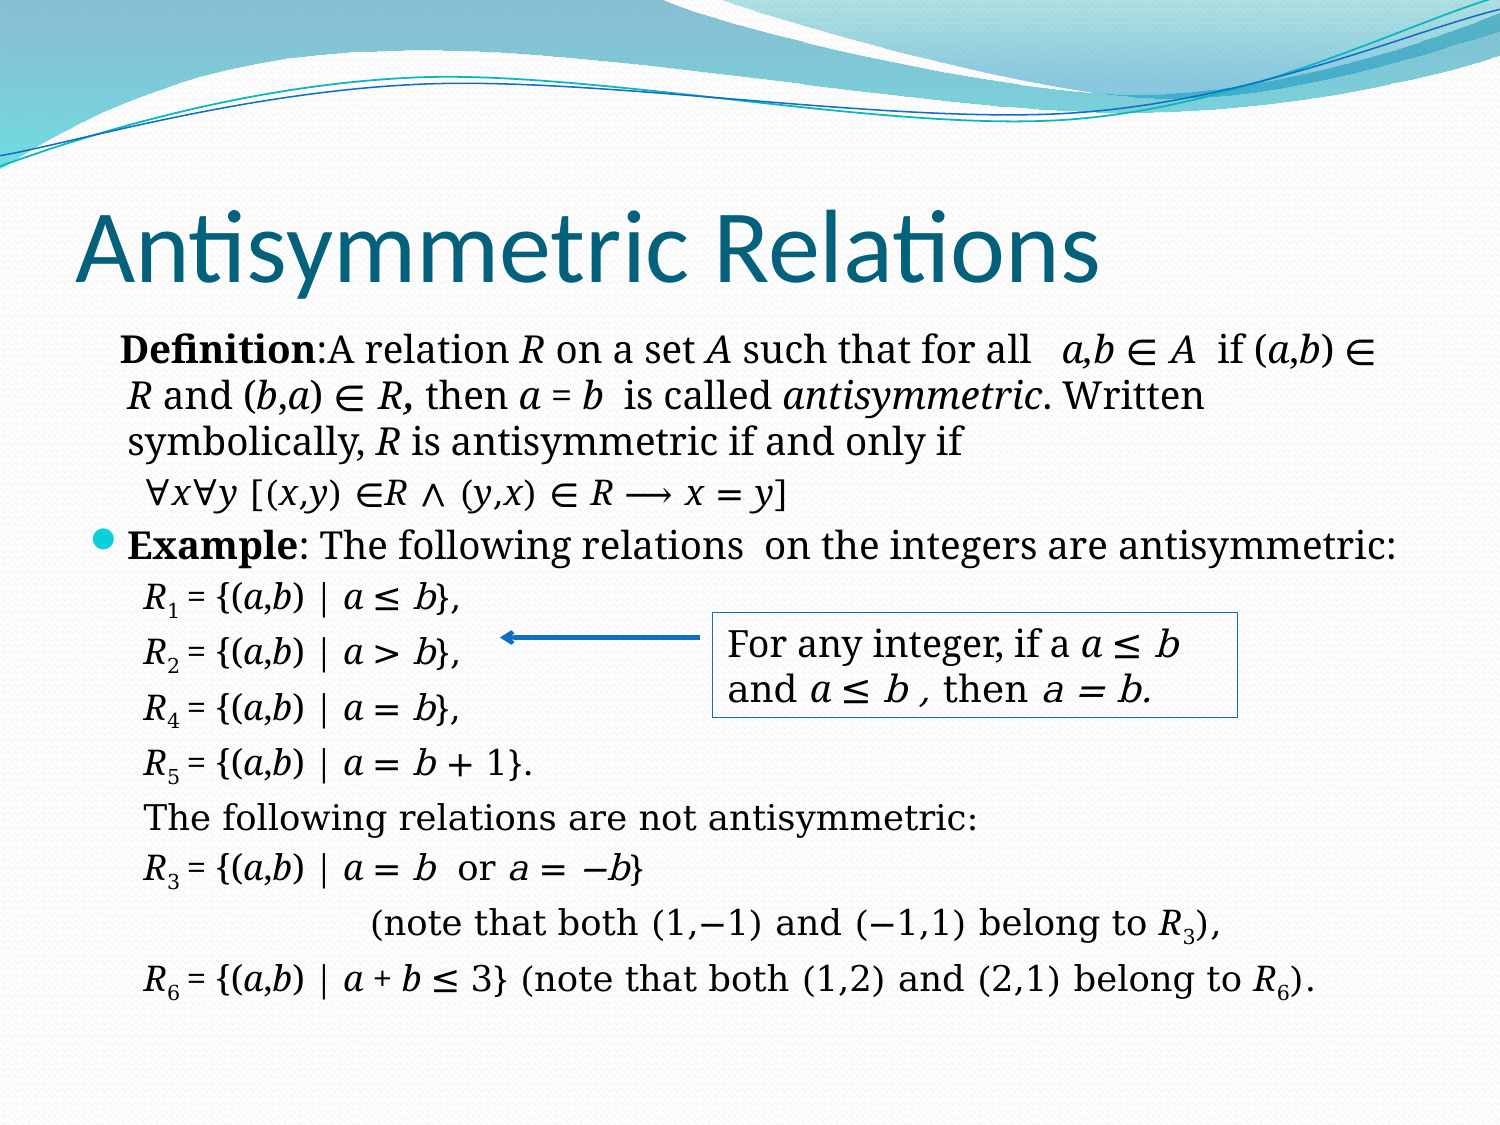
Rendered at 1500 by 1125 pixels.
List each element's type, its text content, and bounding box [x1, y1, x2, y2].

list Representing Relations using Matrices Representing Relations using Digraphs [496, 631, 704, 653]
list Definition:A relation R on a set A such that for all a,b ∊ A if (a,b) ∊ R and (b,a) ∊ R, then a = b is called antisymmetric. Written symbolically, R is antisymmetric if and only if ∀x∀y [(x,y) ∊R ∧ (y,x) ∊ R ⟶ x = y] Example: The following relations on the integers are antisymmetric: R1 = {(a,b) | a ≤ b}, R2 = {(a,b) | a > b}, R4 = {(a,b) | a = b}, R5 = {(a,b) | a = b + 1}. The following relations are not antisymmetric: R3 = {(a,b) | a = b or a = −b} (note that both (1,−1) and (−1,1) belong to R3), R6 = {(a,b) | a + b ≤ 3} (note that both (1,2) and (2,1) belong to R6). [75, 317, 1425, 1038]
text_box For any integer, if a a ≤ b and a ≤ b , then a = b. [712, 612, 1238, 718]
title HOMEWORK [502, 640, 695, 648]
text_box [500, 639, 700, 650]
title Antisymmetric Relations [75, 115, 1425, 303]
